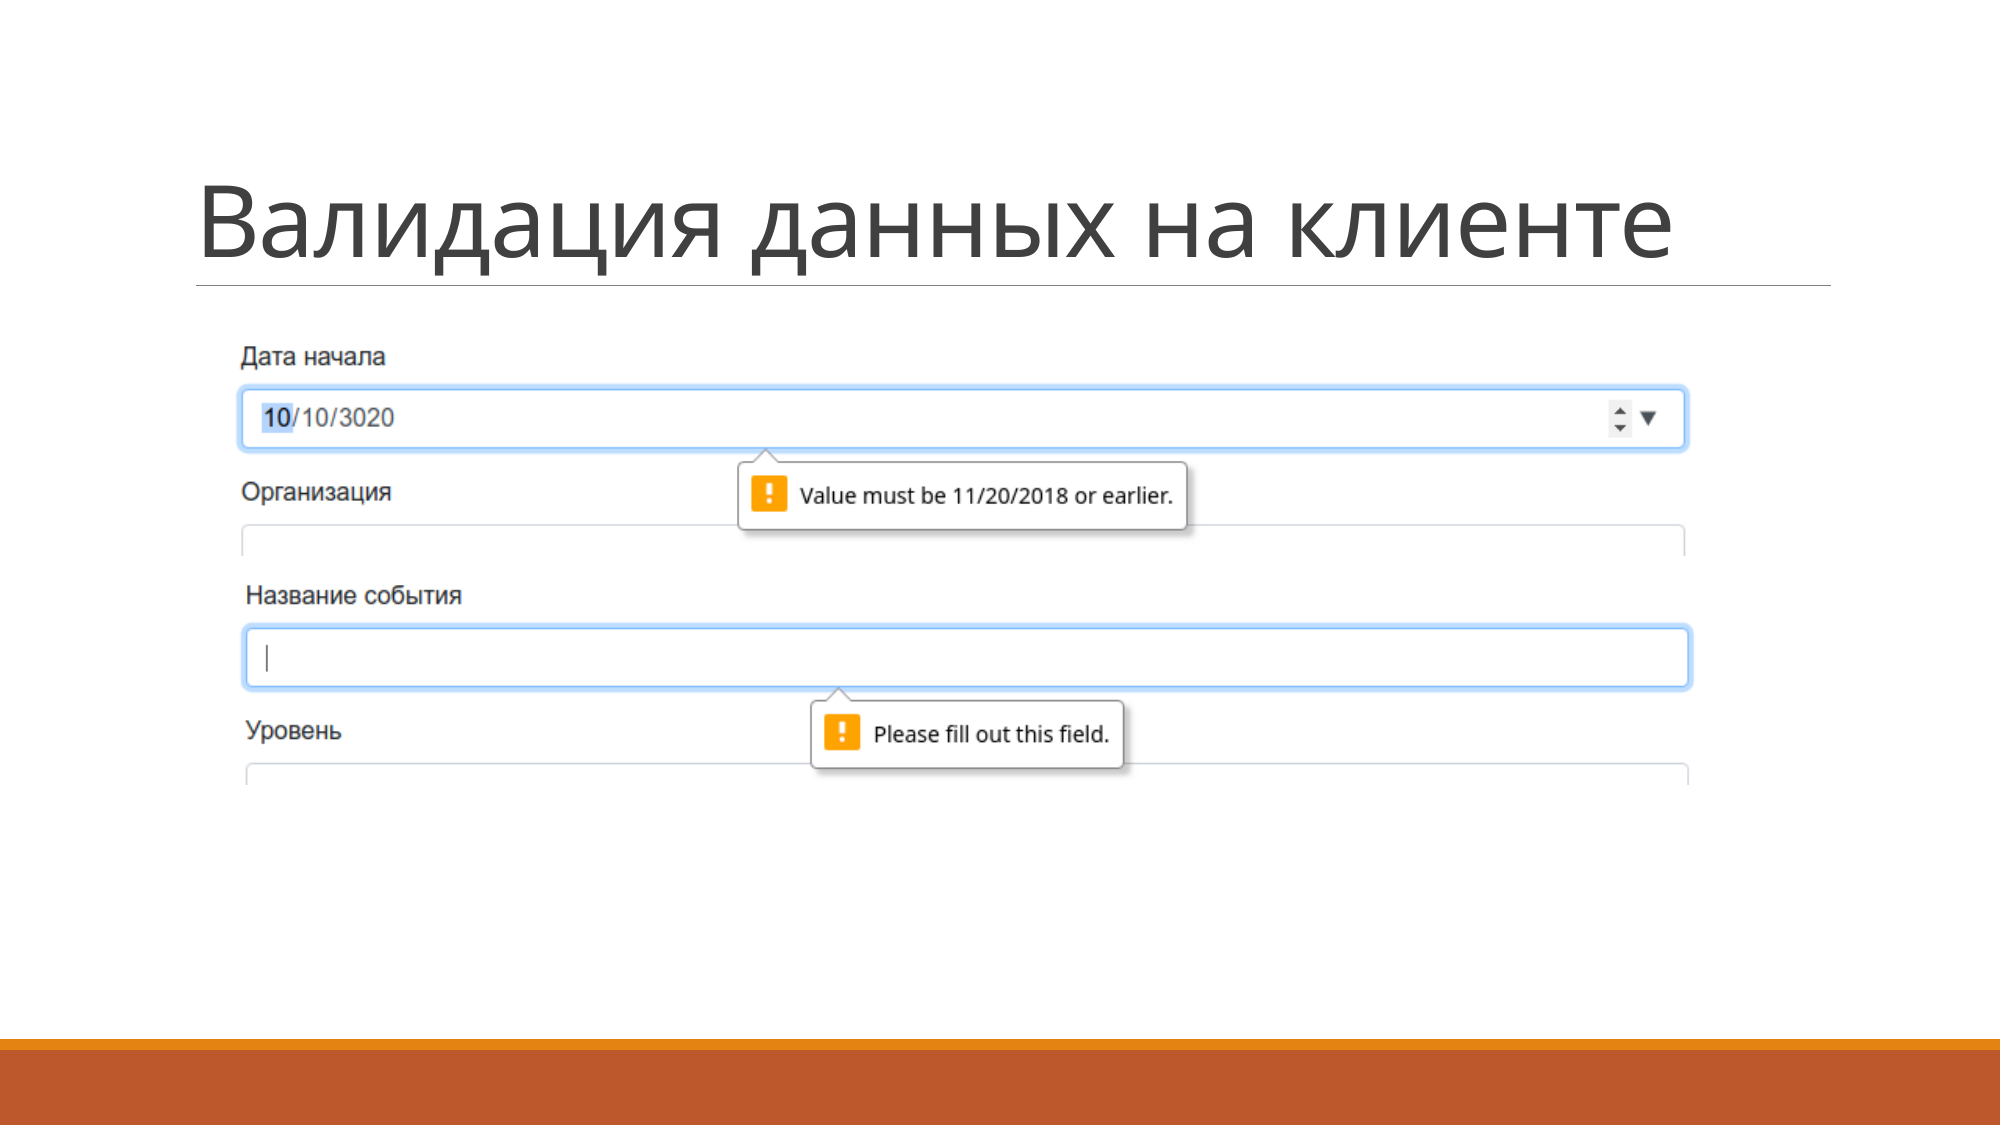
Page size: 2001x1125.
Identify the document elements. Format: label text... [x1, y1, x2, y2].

title Валидация данных на клиенте [180, 47, 1830, 285]
picture [232, 573, 1723, 786]
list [212, 334, 1698, 556]
